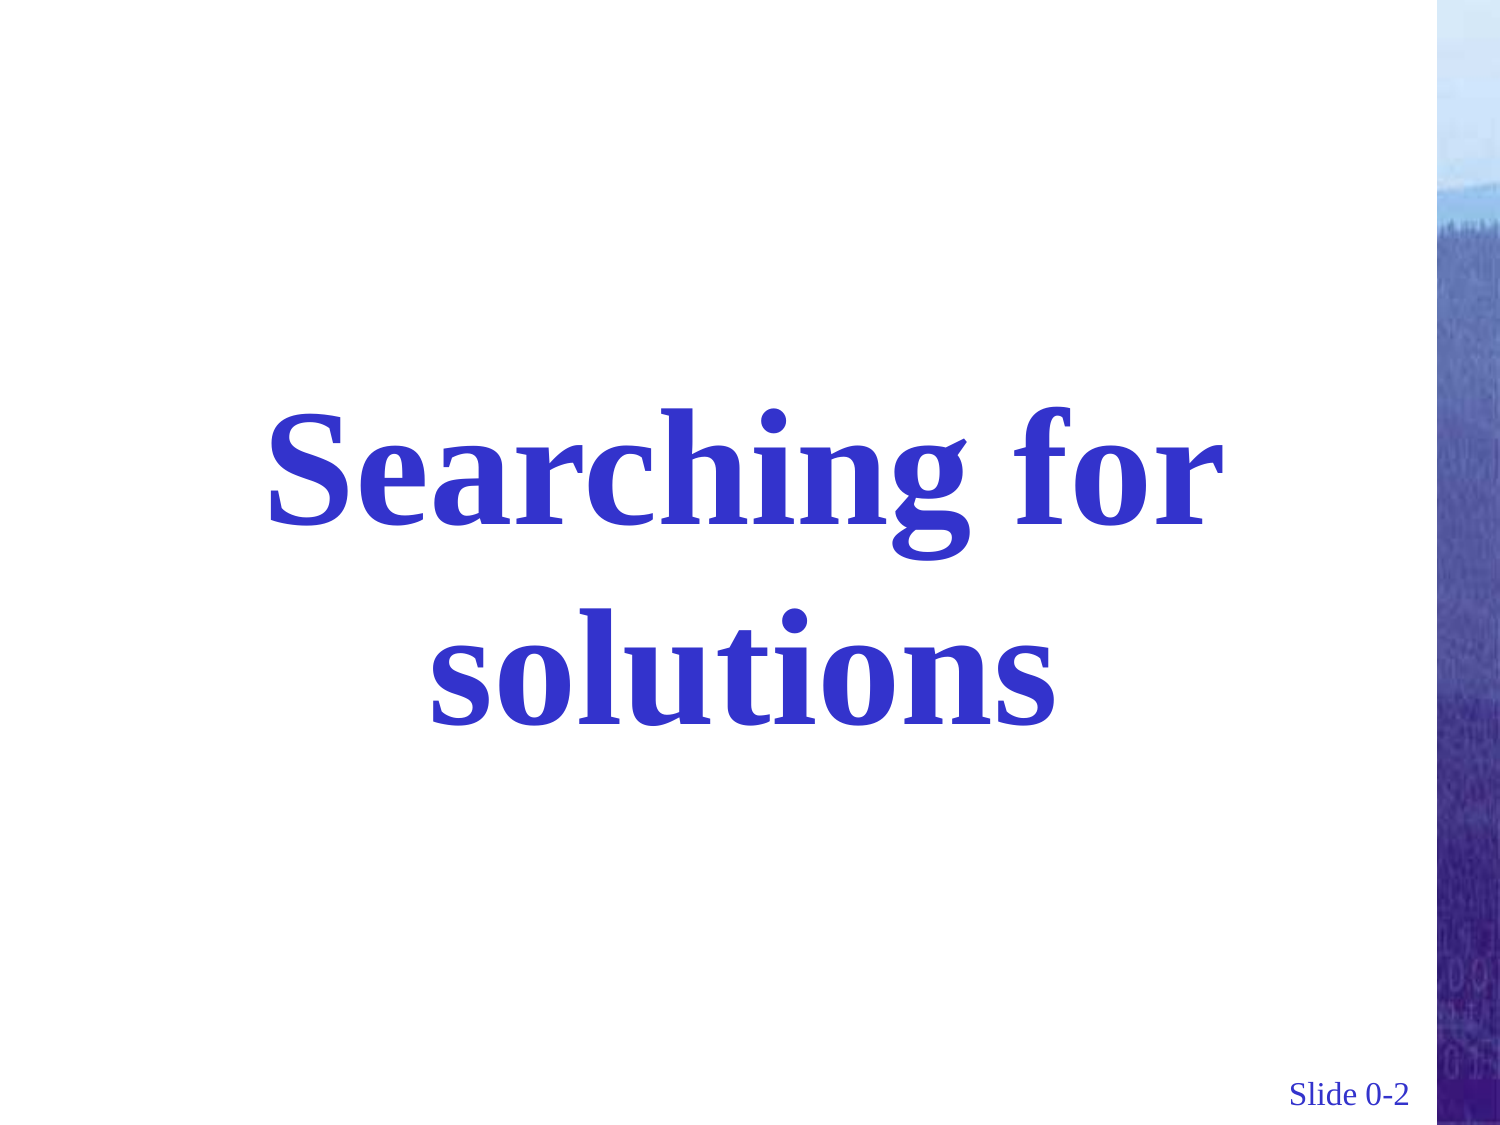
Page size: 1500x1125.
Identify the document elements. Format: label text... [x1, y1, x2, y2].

title Searching for solutions [37, 349, 1451, 538]
picture [1437, 0, 1500, 1125]
